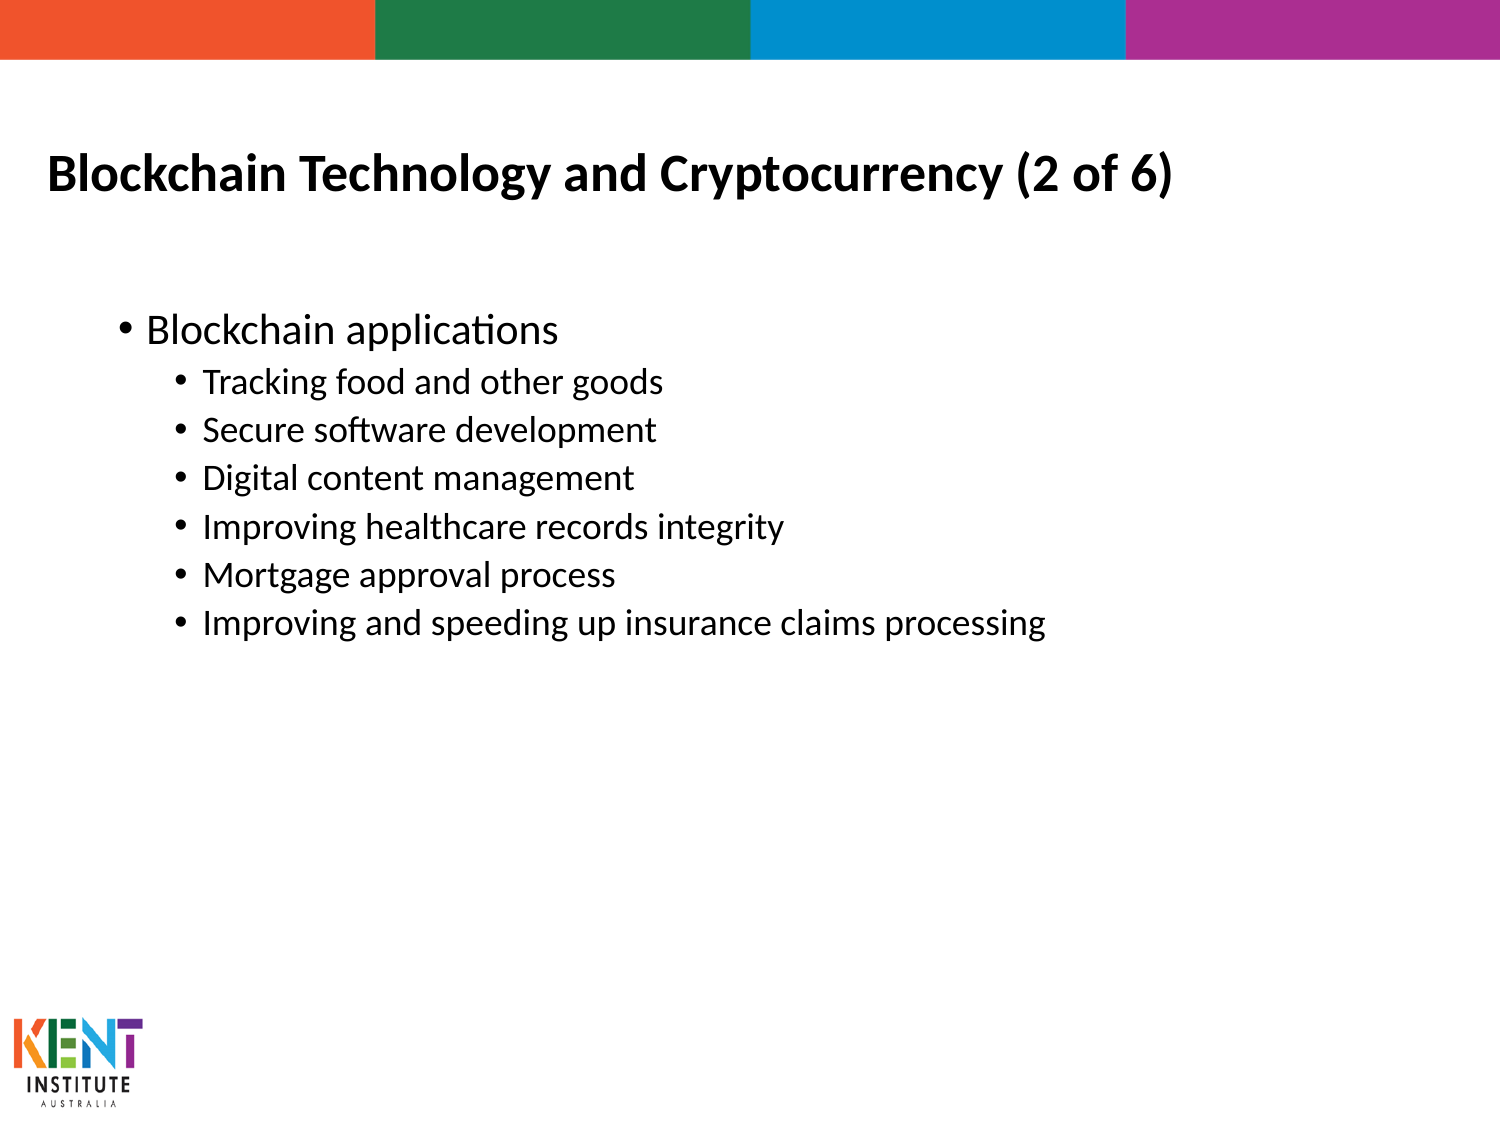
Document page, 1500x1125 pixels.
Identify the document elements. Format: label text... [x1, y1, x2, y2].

list Blockchain applications Tracking food and other goods Secure software development Digital content management Improving healthcare records integrity Mortgage approval process Improving and speeding up insurance claims processing [103, 299, 1397, 1014]
picture [0, 0, 750, 60]
picture [1126, 0, 1500, 60]
title Blockchain Technology and Cryptocurrency (2 of 6) [32, 59, 1468, 277]
picture [0, 1000, 156, 1125]
